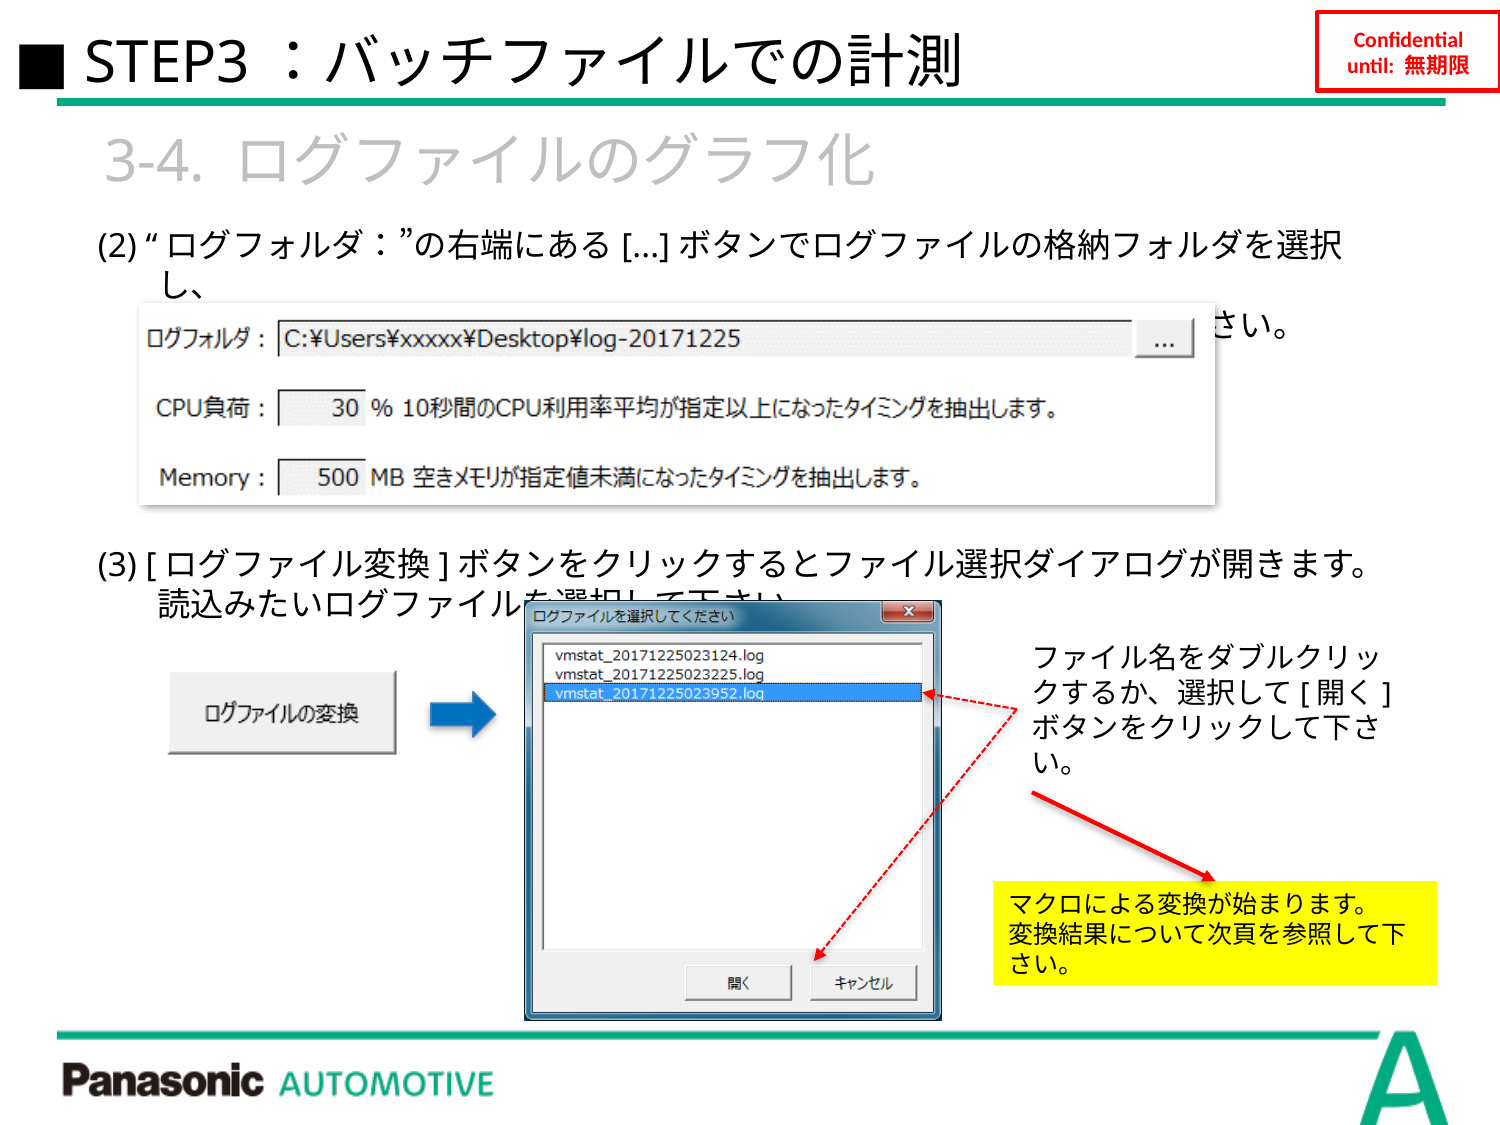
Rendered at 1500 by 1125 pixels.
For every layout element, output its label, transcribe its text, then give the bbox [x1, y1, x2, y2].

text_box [1031, 791, 1216, 882]
text_box 3-4. ログファイルのグラフ化 [90, 115, 1424, 201]
picture [154, 663, 412, 766]
text_box ファイル名をダブルクリックするか、選択して[開く]ボタンをクリックして下さい。 [1016, 631, 1417, 787]
picture [139, 303, 1216, 505]
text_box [813, 692, 1017, 962]
text_box (2) “ログフォルダ：”の右端にある[...]ボタンでログファイルの格納フォルダを選択し、 “CPU負荷：” , ”Memory：”の値を計測目的に合わせて入力して下さい。 [83, 217, 1417, 352]
picture [523, 600, 942, 1021]
text_box マクロによる変換が始まります。 変換結果について次頁を参照して下さい。 [993, 881, 1438, 986]
text_box (3) [ログファイル変換]ボタンをクリックするとファイル選択ダイアログが開きます。読込みたいログファイルを選択して下さい。 [83, 535, 1417, 631]
title ■ STEP3：バッチファイルでの計測 [0, 1, 1500, 118]
text_box [430, 691, 497, 738]
